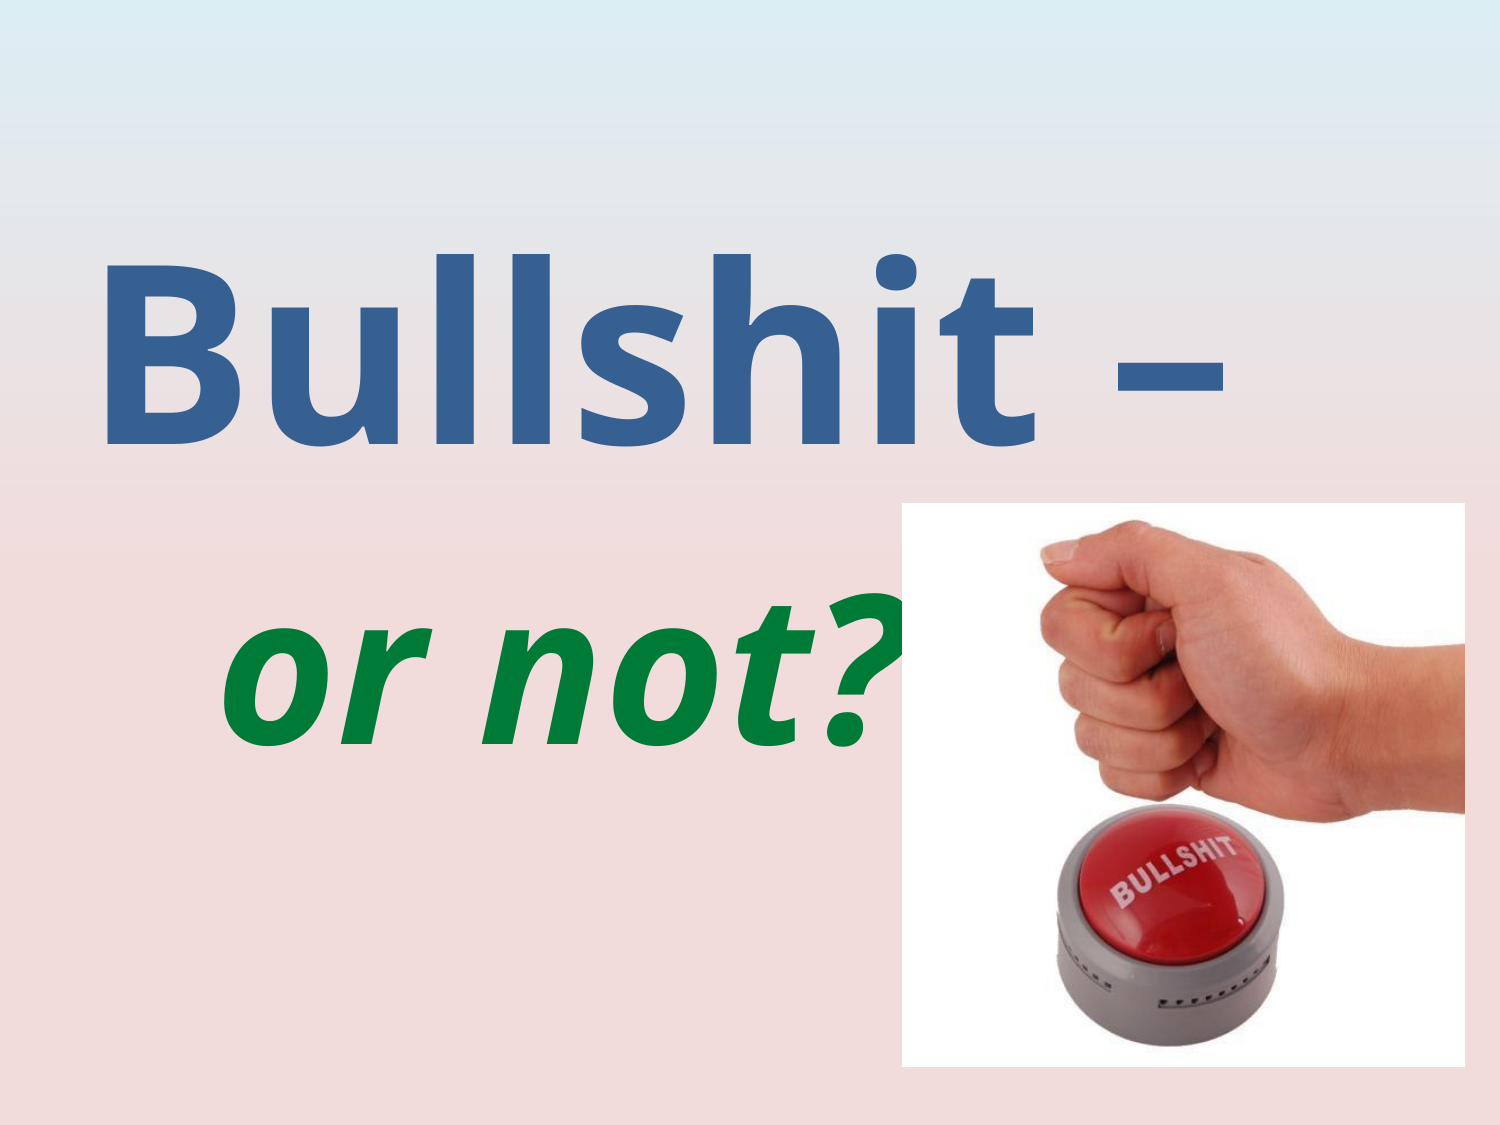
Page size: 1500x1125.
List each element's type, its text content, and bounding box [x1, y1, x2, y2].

list Bullshit – or not? [70, 187, 1421, 997]
picture [902, 503, 1466, 1067]
